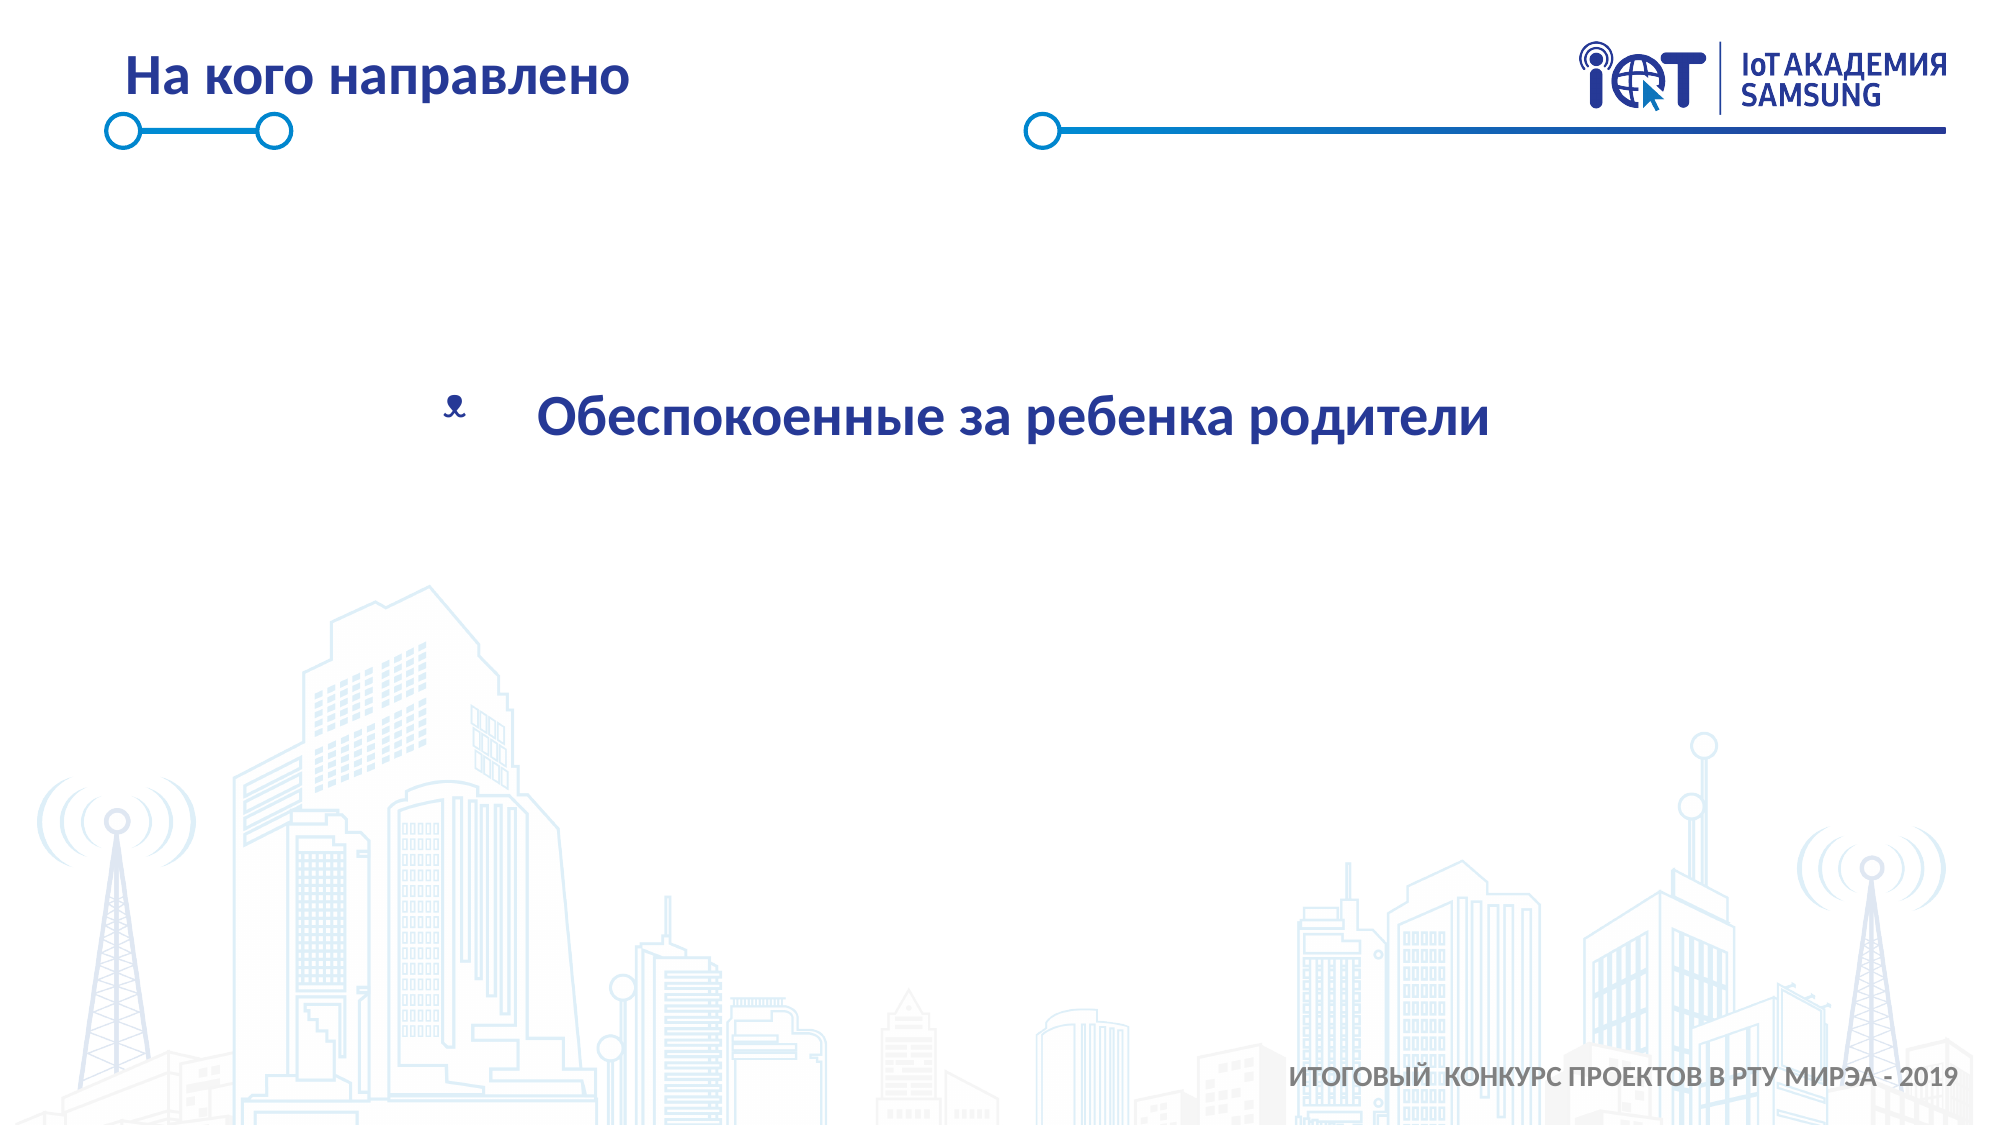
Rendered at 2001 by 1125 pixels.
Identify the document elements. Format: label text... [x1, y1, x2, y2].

picture [1579, 41, 1946, 115]
title Обеспокоенные за ребенка родители [243, 330, 1692, 507]
text_box На кого направлено [110, 45, 1553, 111]
